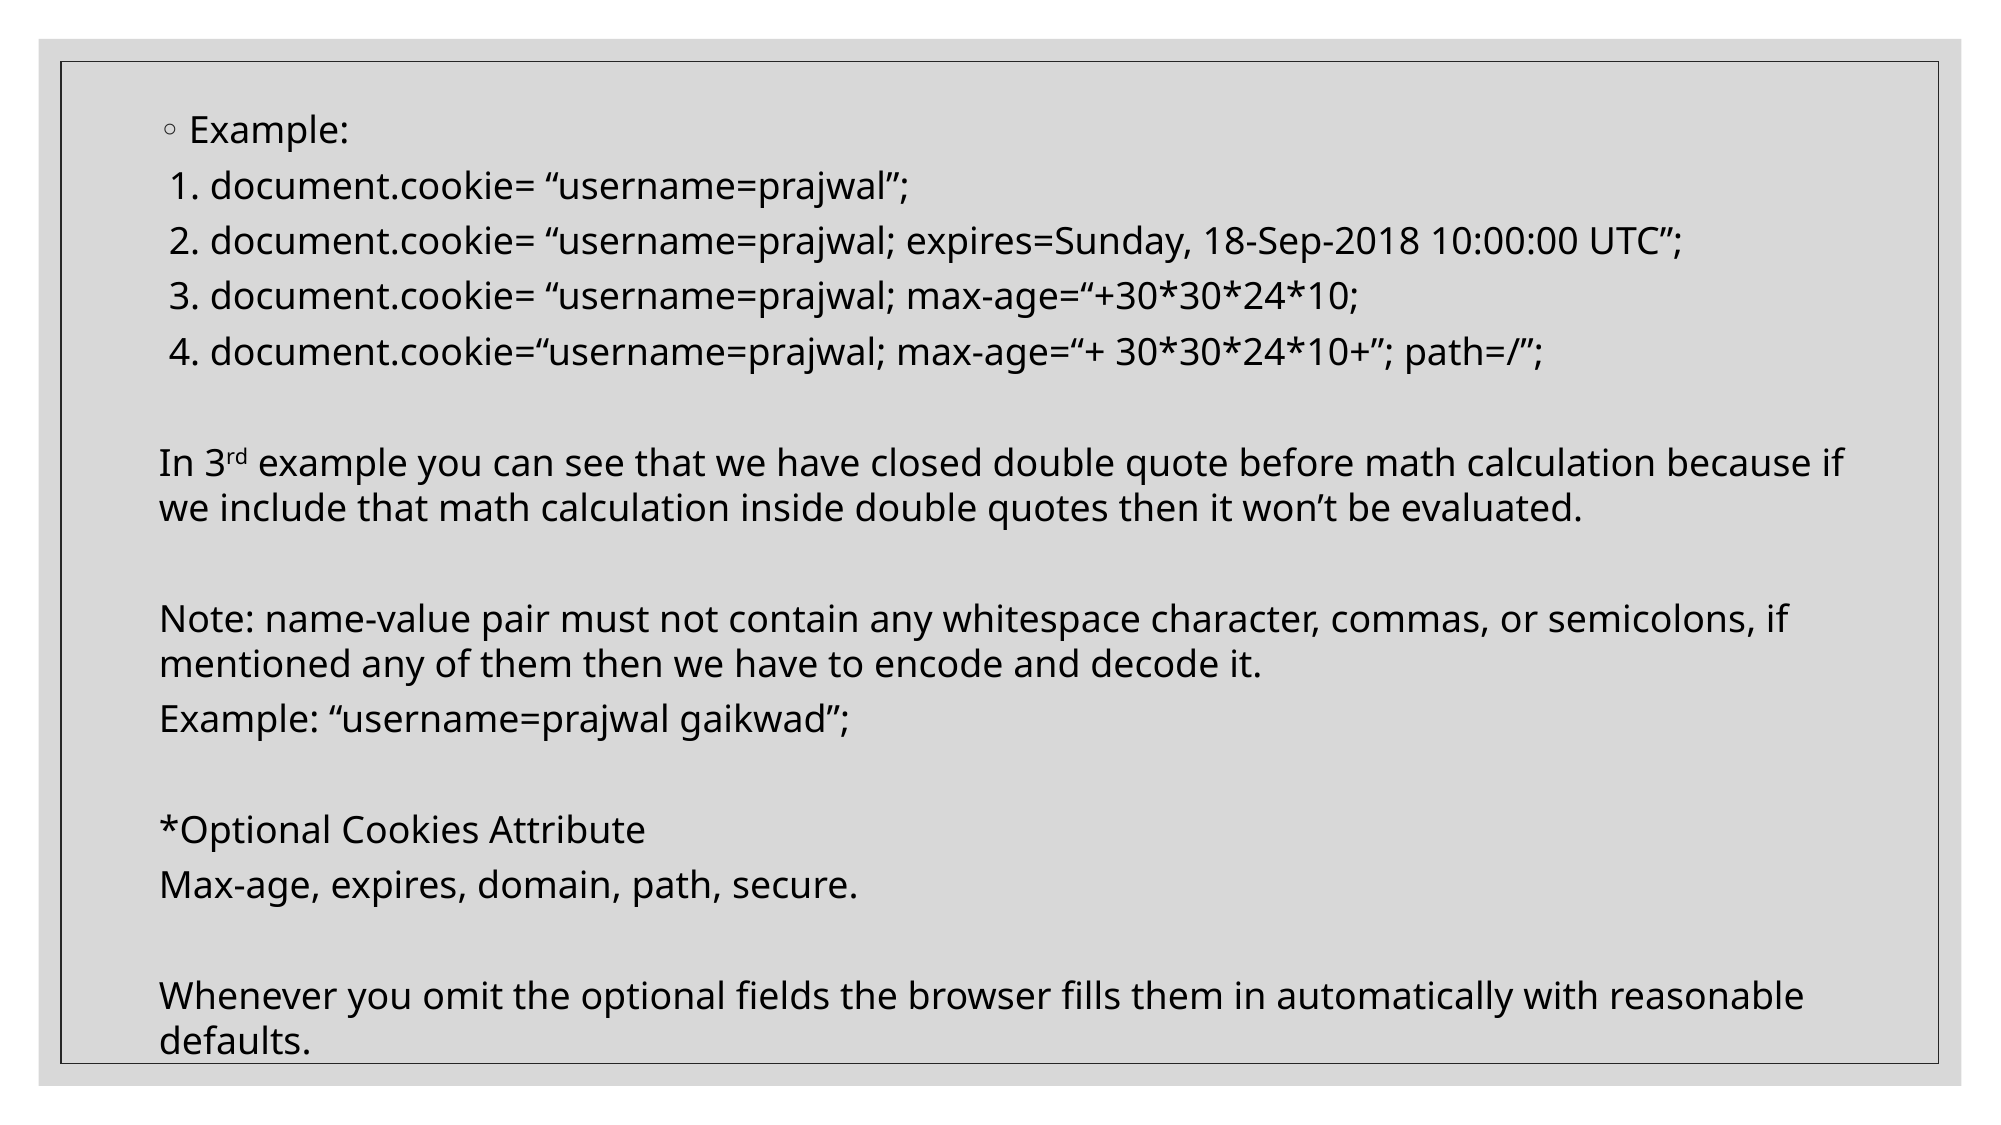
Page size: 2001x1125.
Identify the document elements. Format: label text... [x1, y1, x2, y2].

list Example: 1. document.cookie= “username=prajwal”; 2. document.cookie= “username=prajwal; expires=Sunday, 18-Sep-2018 10:00:00 UTC”; 3. document.cookie= “username=prajwal; max-age=“+30*30*24*10; 4. document.cookie=“username=prajwal; max-age=“+ 30*30*24*10+”; path=/”; In 3rd example you can see that we have closed double quote before math calculation because if we include that math calculation inside double quotes then it won’t be evaluated. Note: name-value pair must not contain any whitespace character, commas, or semicolons, if mentioned any of them then we have to encode and decode it. Example: “username=prajwal gaikwad”; *Optional Cookies Attribute Max-age, expires, domain, path, secure. Whenever you omit the optional fields the browser fills them in automatically with reasonable defaults. [98, 98, 1906, 977]
